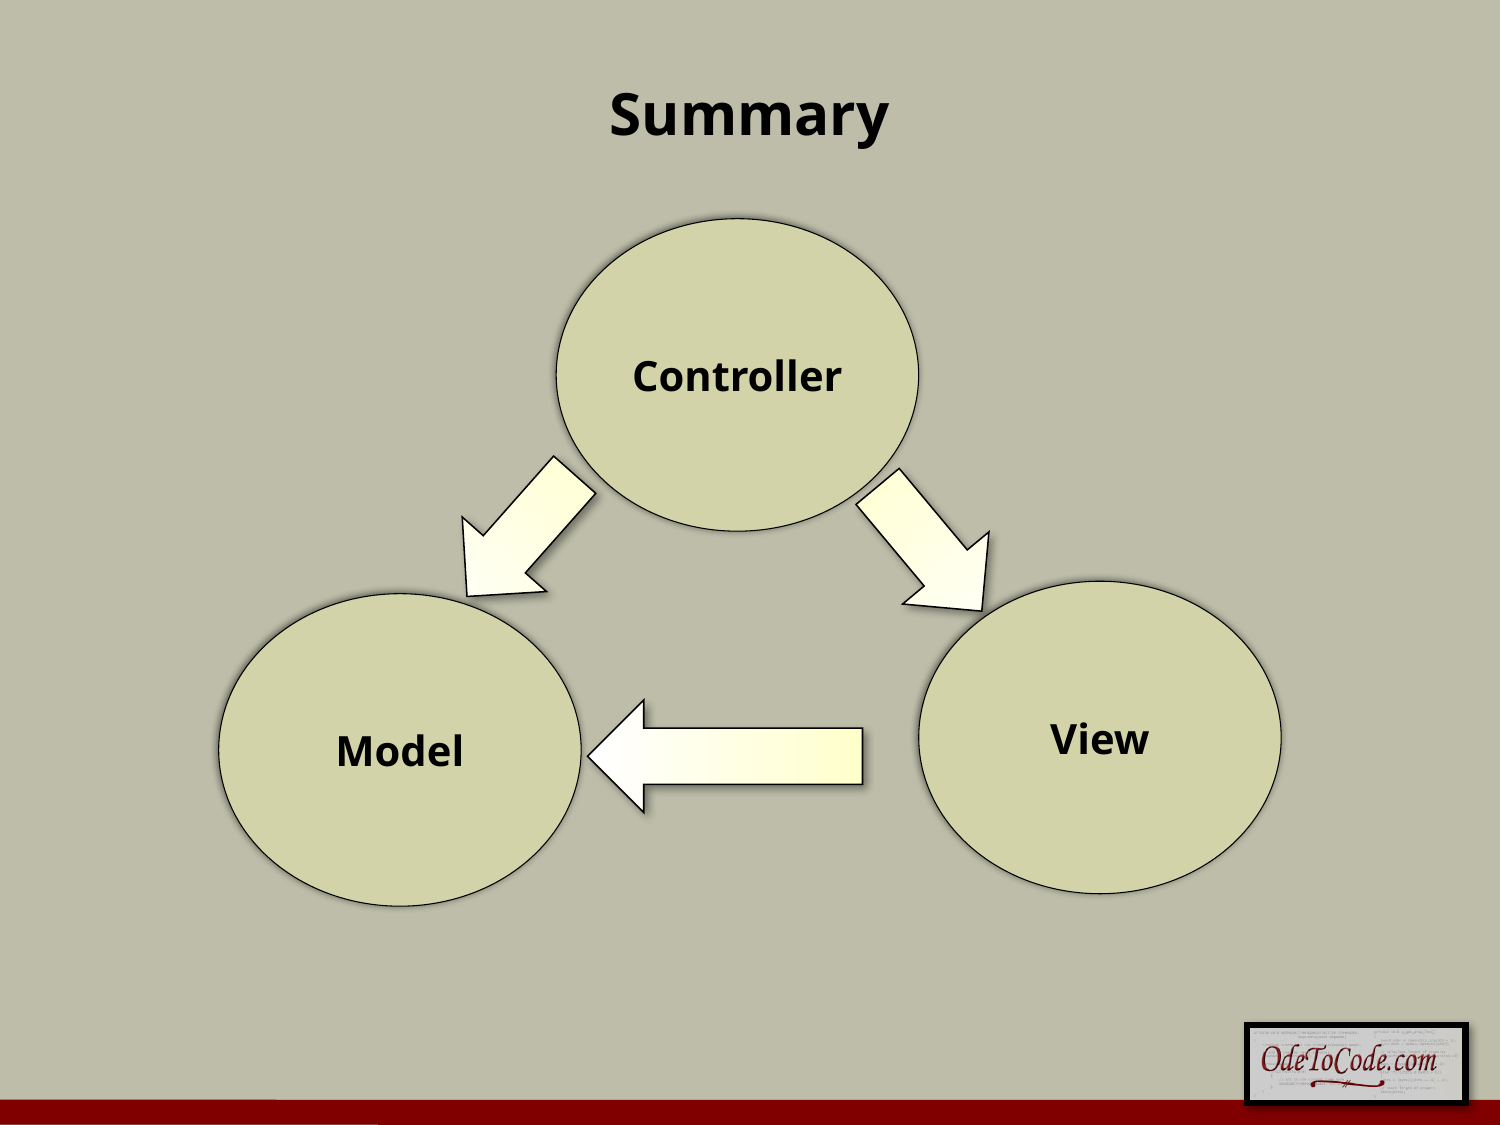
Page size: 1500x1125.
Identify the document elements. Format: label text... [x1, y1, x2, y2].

text_box [462, 456, 596, 597]
text_box [856, 468, 989, 611]
text_box Controller [555, 218, 920, 532]
picture [1250, 1028, 1462, 1100]
text_box View [918, 580, 1282, 895]
text_box [587, 699, 863, 813]
title Summary [74, 49, 1426, 176]
text_box Model [218, 593, 582, 907]
